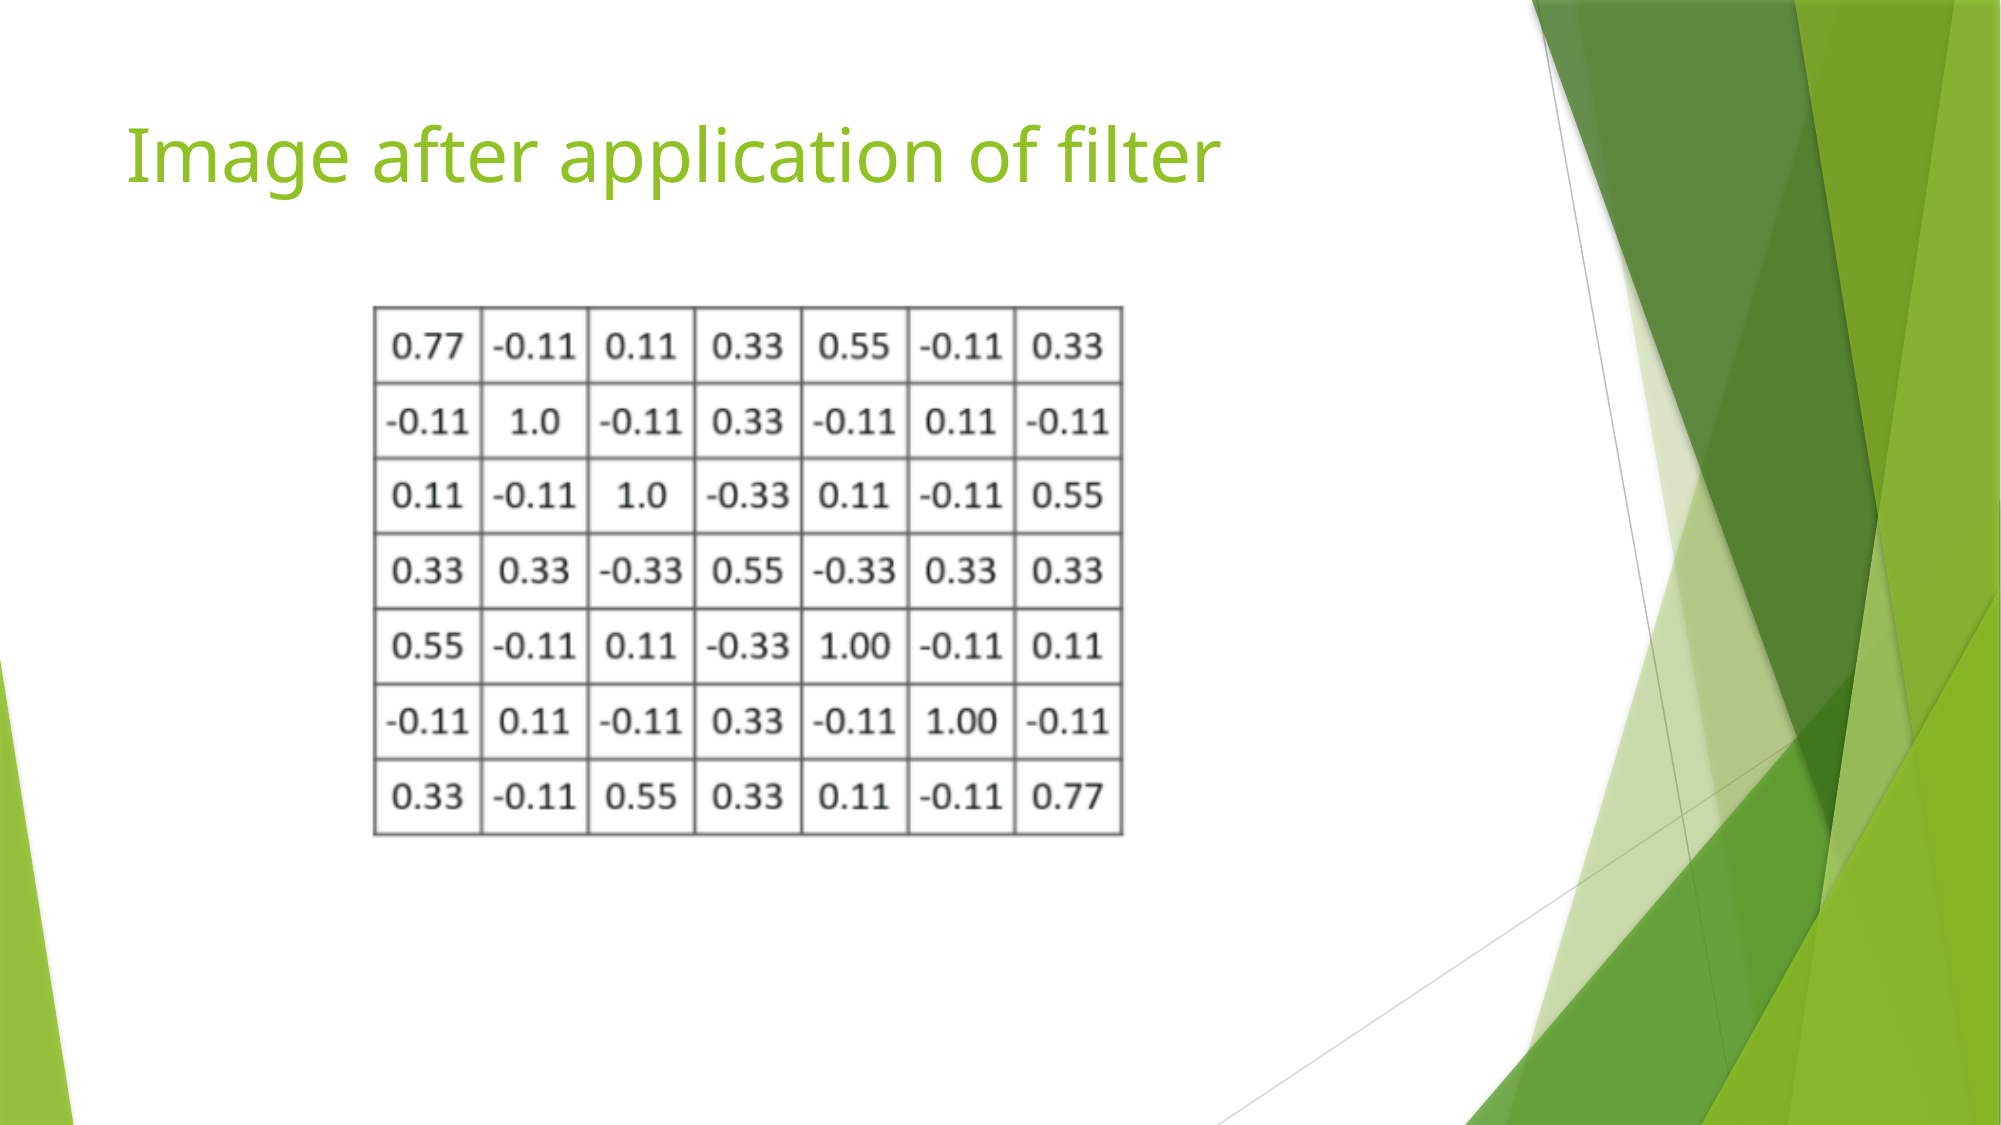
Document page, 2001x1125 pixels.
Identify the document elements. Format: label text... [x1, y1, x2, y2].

title Image after application of filter [111, 99, 1522, 317]
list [127, 258, 1351, 877]
